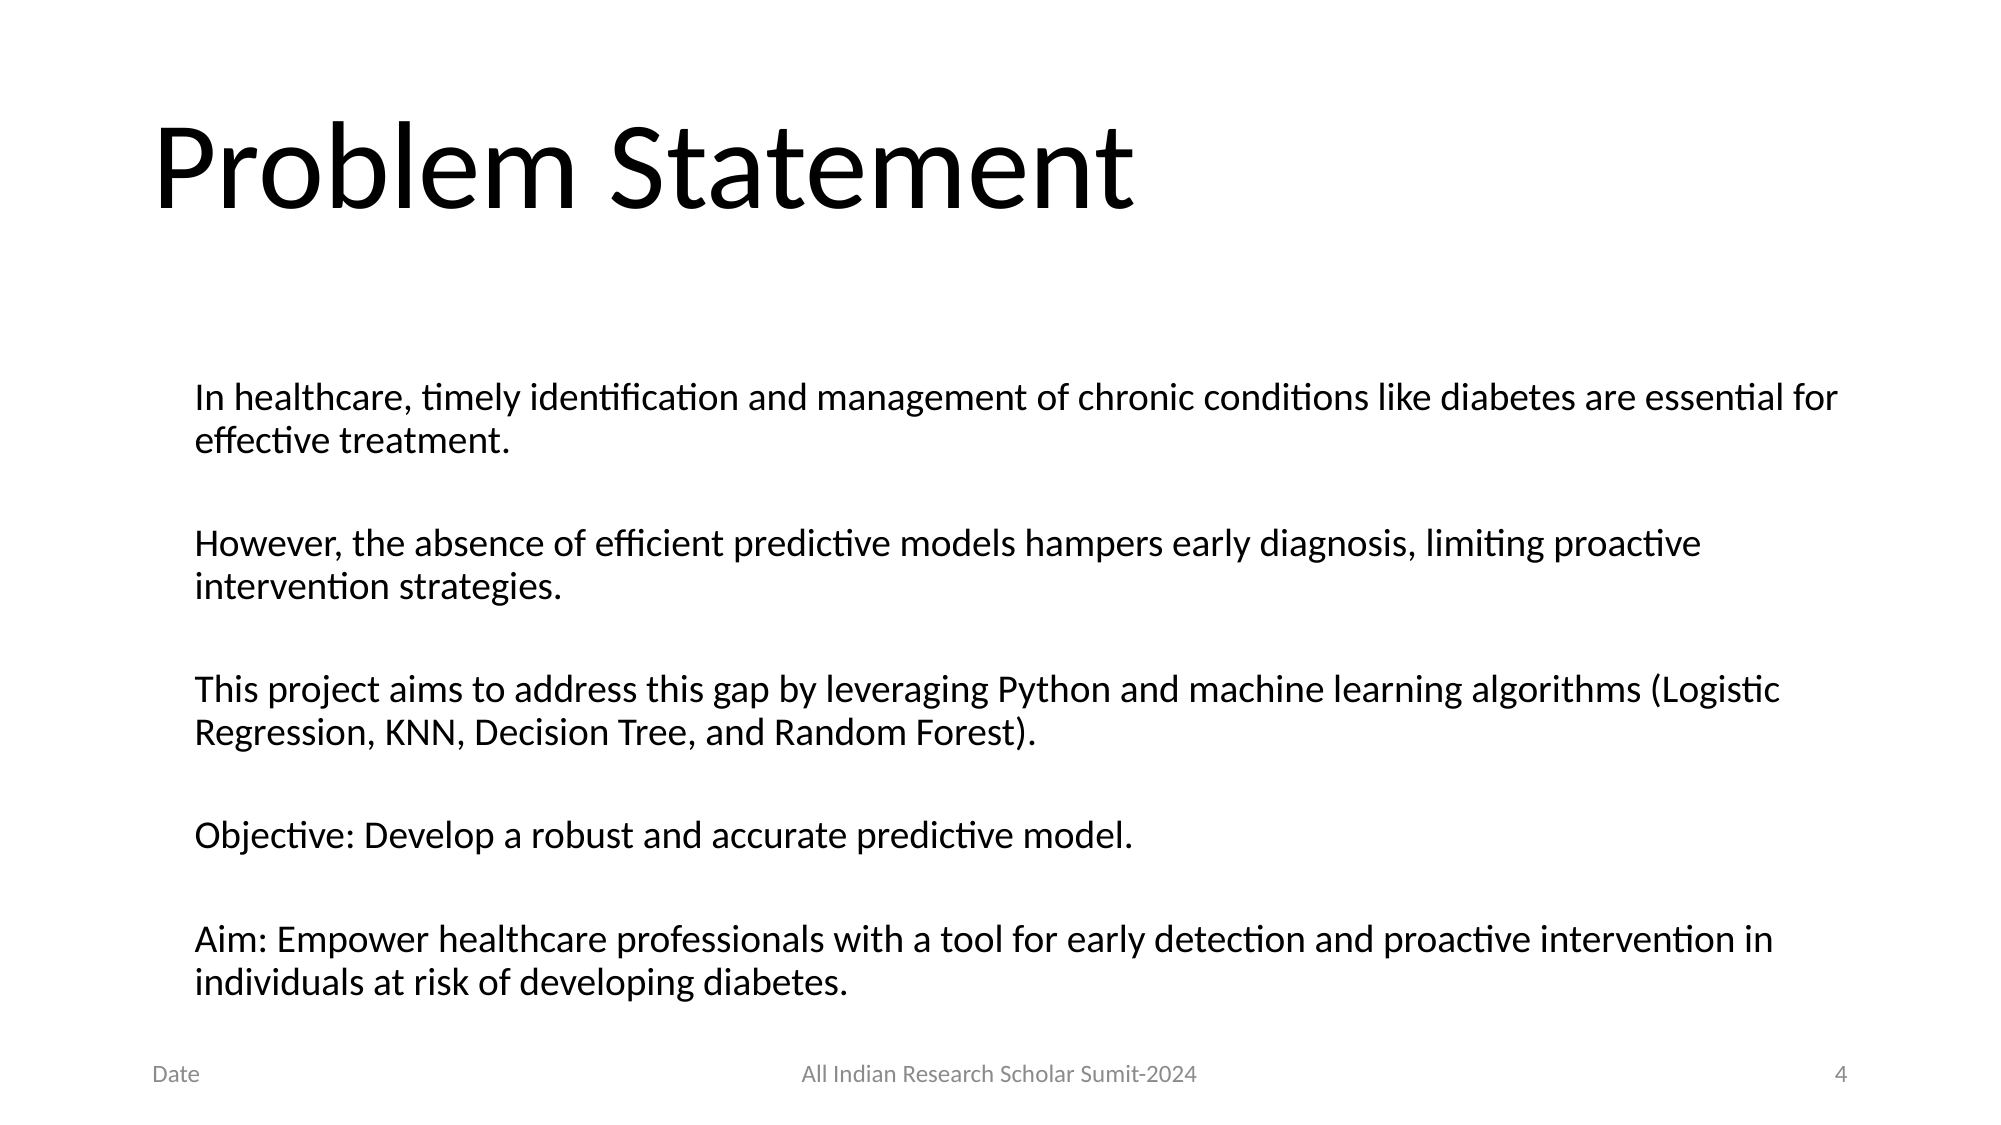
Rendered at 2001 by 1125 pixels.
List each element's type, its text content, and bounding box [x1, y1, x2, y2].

slide_number Date [137, 1042, 588, 1103]
title Problem Statement [137, 59, 1863, 278]
slide_number 4 [1412, 1042, 1863, 1103]
list In healthcare, timely identification and management of chronic conditions like diabetes are essential for effective treatment. However, the absence of efficient predictive models hampers early diagnosis, limiting proactive intervention strategies. This project aims to address this gap by leveraging Python and machine learning algorithms (Logistic Regression, KNN, Decision Tree, and Random Forest). Objective: Develop a robust and accurate predictive model. Aim: Empower healthcare professionals with a tool for early detection and proactive intervention in individuals at risk of developing diabetes. [137, 299, 1863, 1014]
footer All Indian Research Scholar Sumit-2024 [662, 1042, 1338, 1103]
